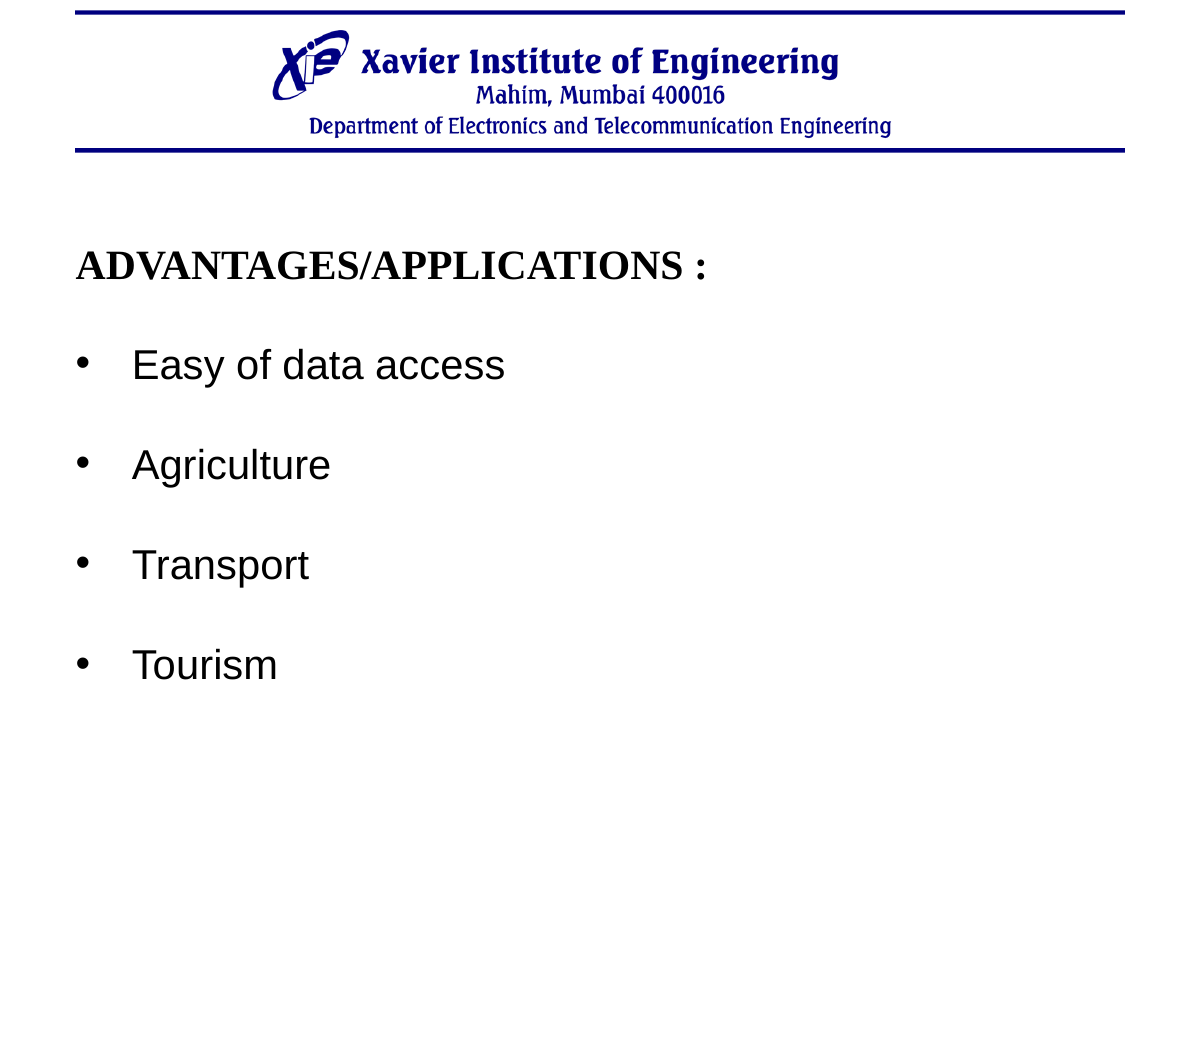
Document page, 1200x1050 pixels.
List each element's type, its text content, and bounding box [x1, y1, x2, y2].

picture [258, 30, 942, 148]
text_box ADVANTAGES/APPLICATIONS : Easy of data access Agriculture Transport Tourism [60, 230, 1154, 992]
